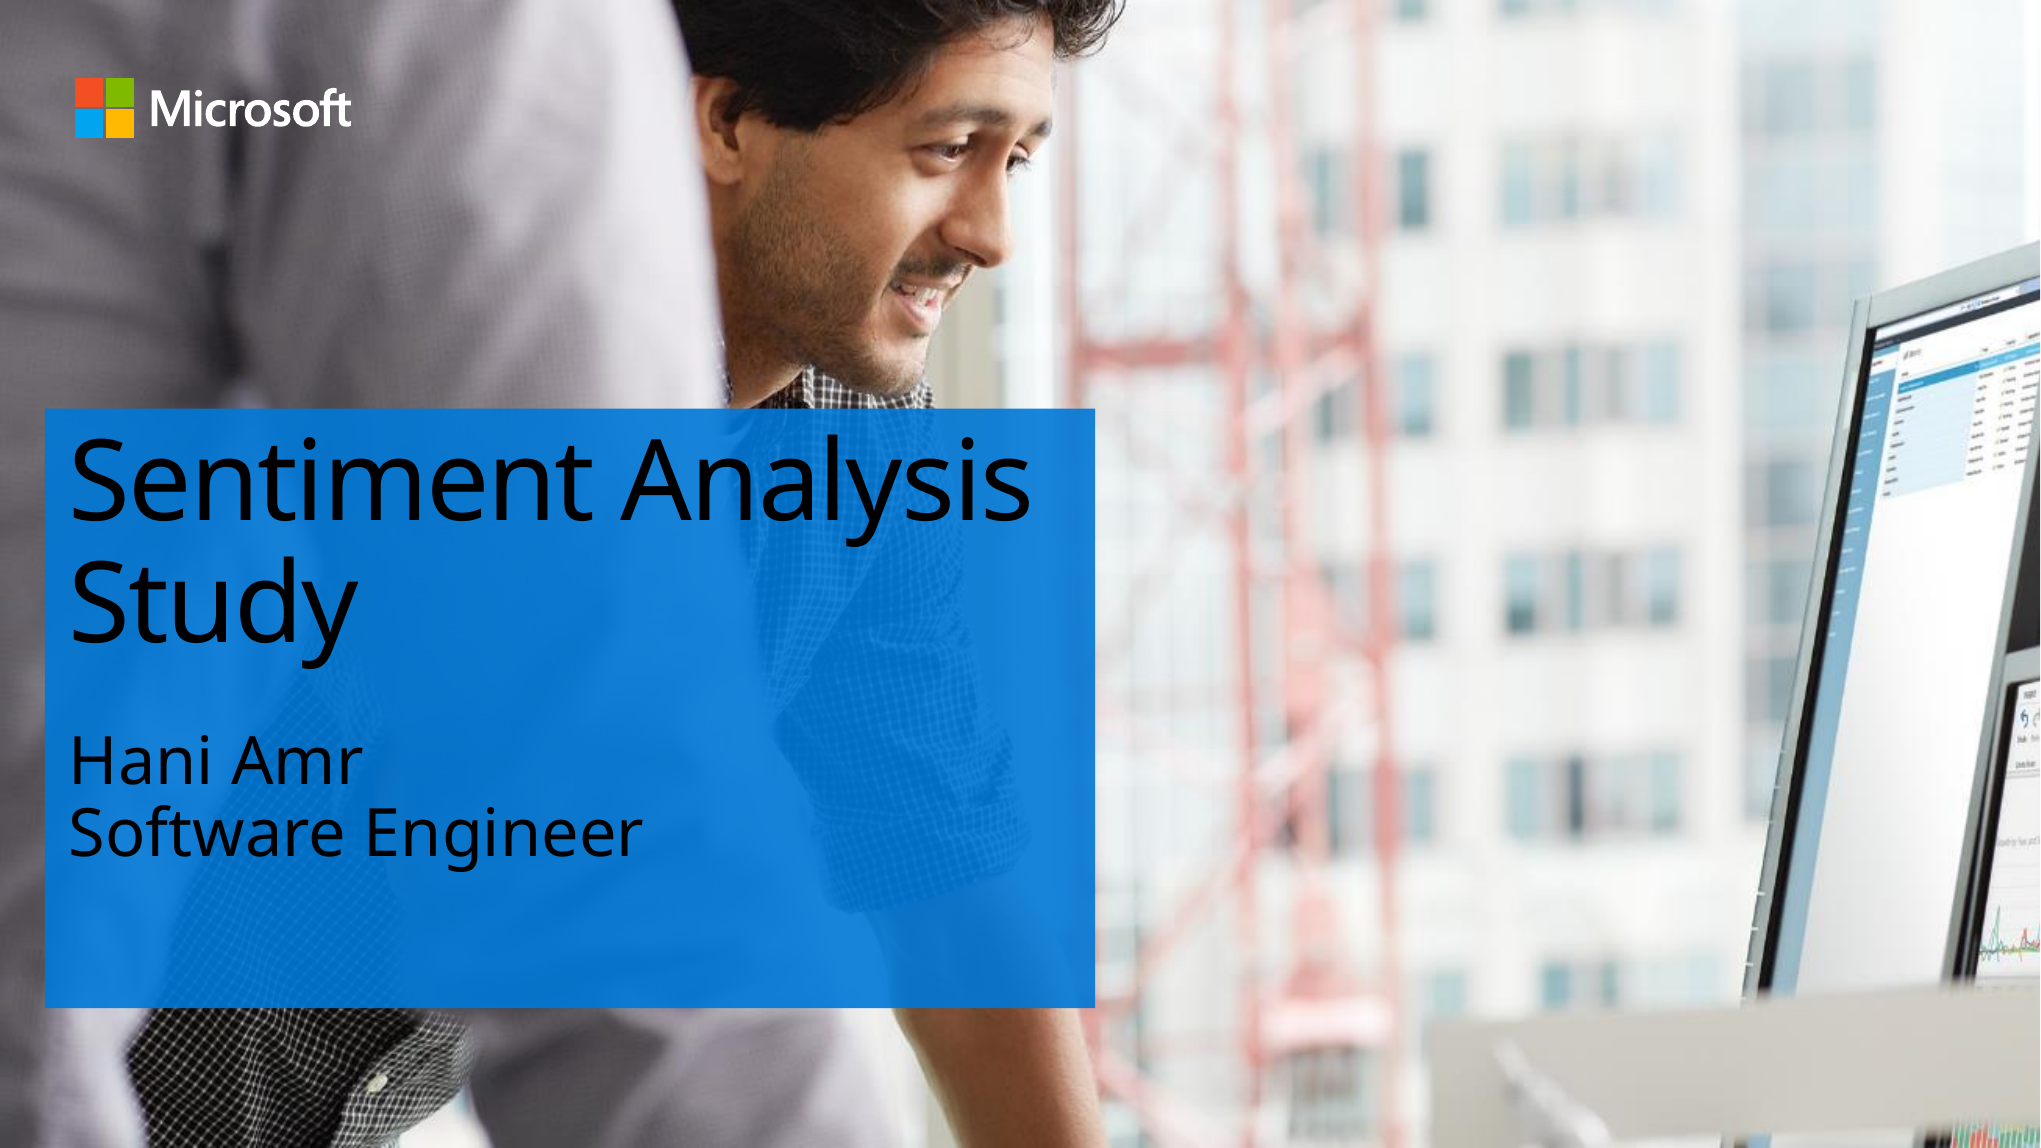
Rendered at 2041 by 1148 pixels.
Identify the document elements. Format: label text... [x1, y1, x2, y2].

picture [0, 0, 2041, 1148]
title Sentiment Analysis Study [45, 408, 1096, 709]
list Hani Amr Software Engineer [44, 708, 1095, 1009]
